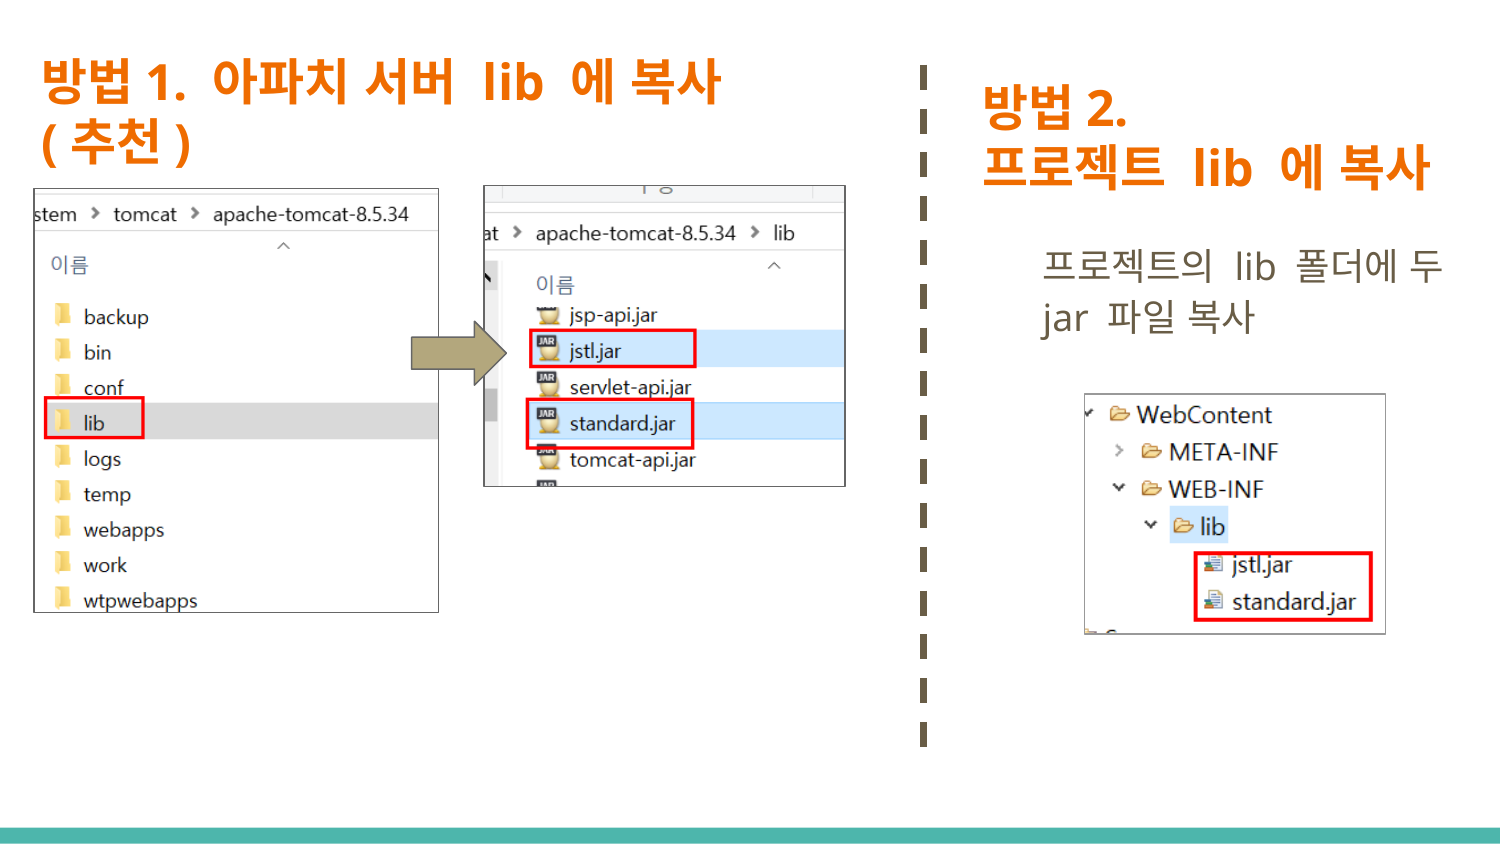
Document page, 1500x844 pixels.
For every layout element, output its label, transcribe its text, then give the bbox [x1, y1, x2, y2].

list 프로젝트의 lib 폴더에 두 jar 파일 복사 [1027, 220, 1487, 362]
title 방법1. 아파치 서버 lib 에 복사 (추천) [26, 35, 791, 152]
picture [484, 186, 845, 486]
picture [1084, 394, 1386, 634]
title 방법2. 프로젝트 lib 에 복사 [967, 61, 1499, 194]
picture [34, 188, 438, 612]
text_box [441, 321, 479, 386]
